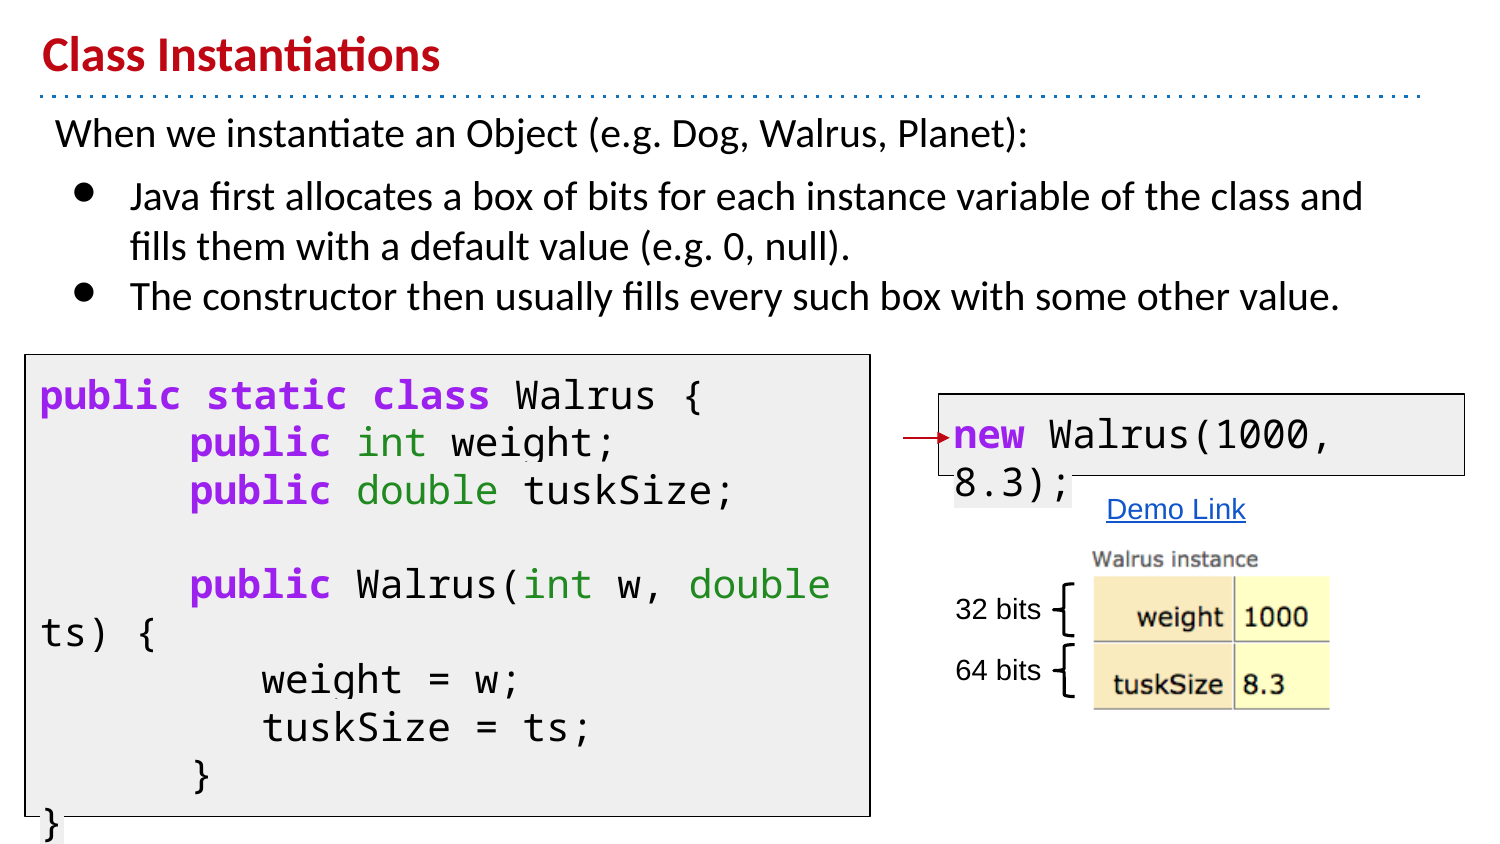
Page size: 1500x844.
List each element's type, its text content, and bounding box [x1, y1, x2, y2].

list When we instantiate an Object (e.g. Dog, Walrus, Planet): Java first allocates a box of bits for each instance variable of the class and fills them with a default value (e.g. 0, null). The constructor then usually fills every such box with some other value. [39, 91, 1425, 800]
title Class Instantiations [27, 15, 1378, 97]
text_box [902, 393, 1466, 476]
text_box public static class Walrus { public int weight; public double tuskSize; public Walrus(int w, double ts) { weight = w; tuskSize = ts; } } [24, 354, 870, 817]
picture [1091, 542, 1333, 721]
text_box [940, 574, 1090, 697]
text_box Demo Link [1091, 485, 1267, 530]
